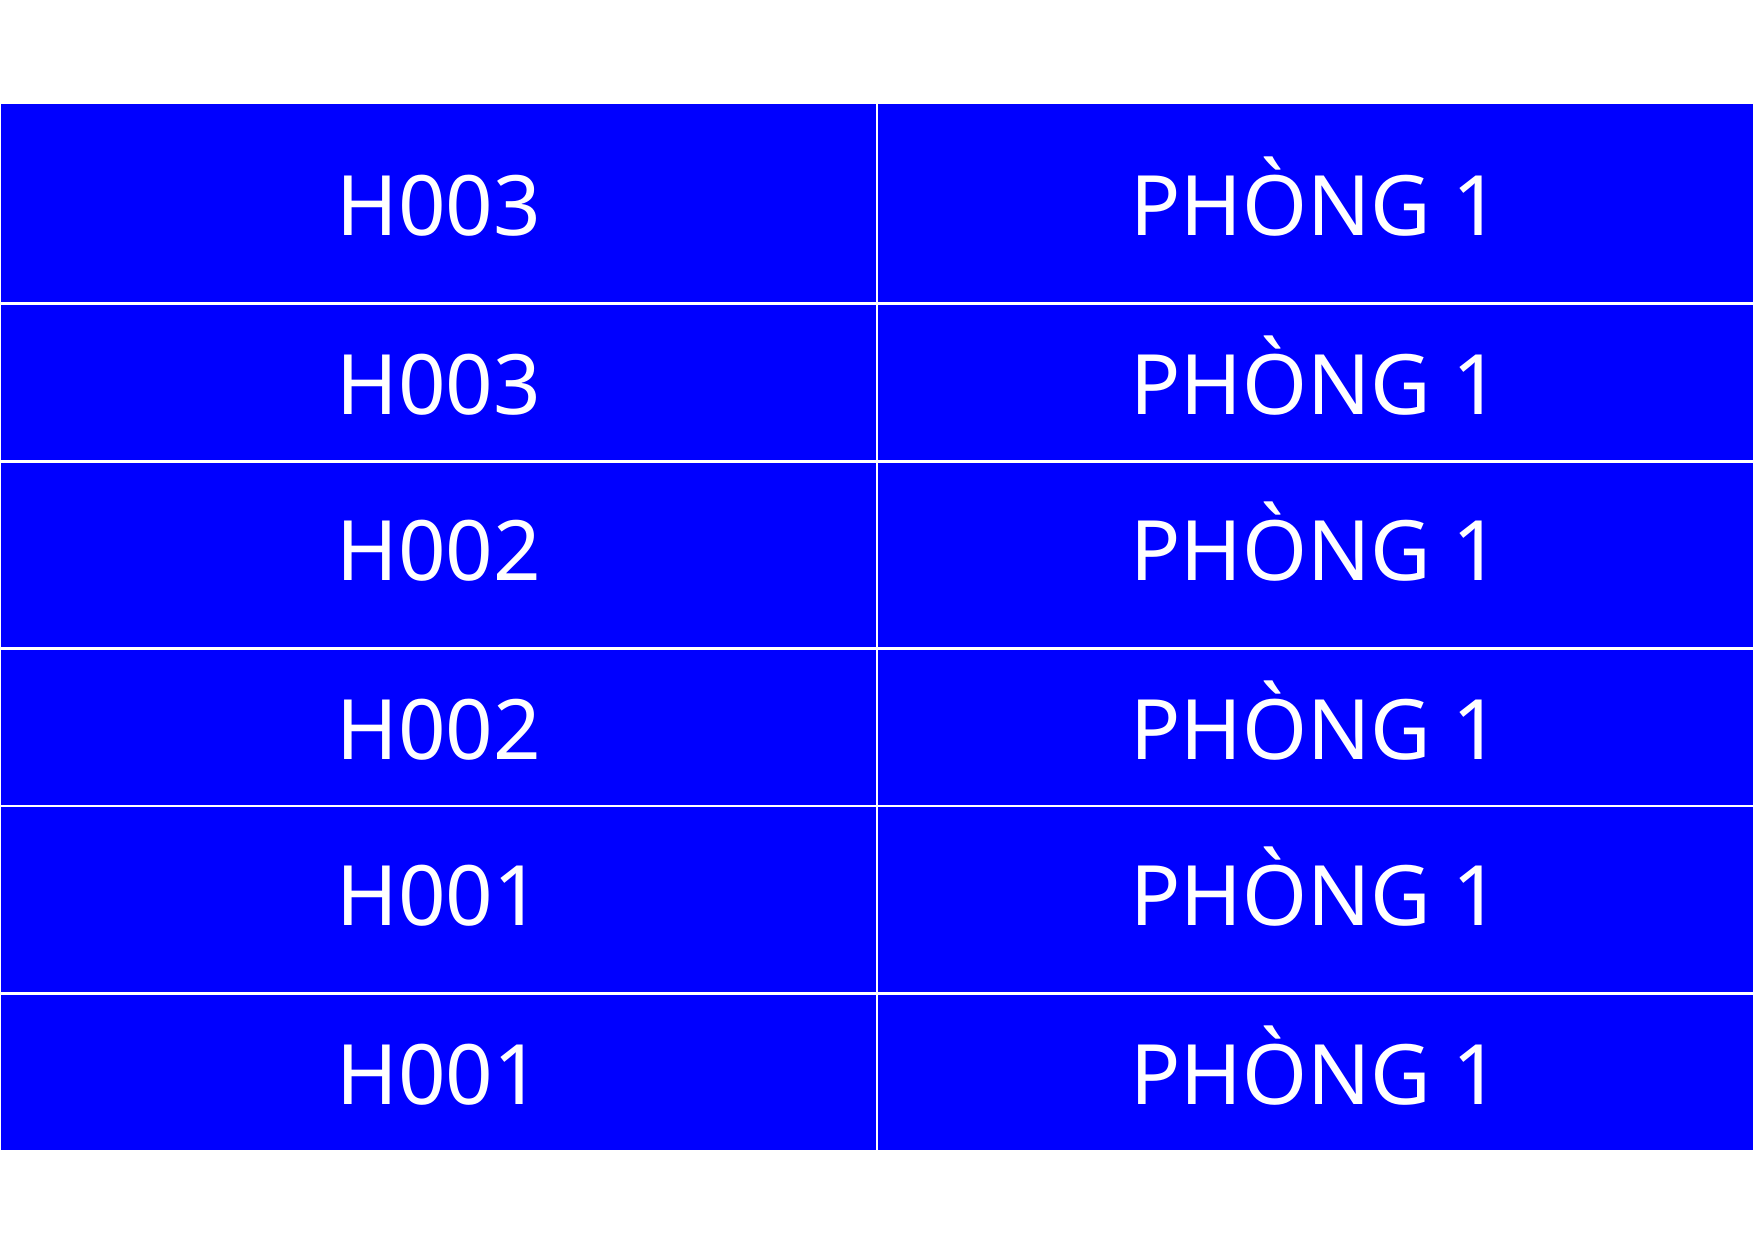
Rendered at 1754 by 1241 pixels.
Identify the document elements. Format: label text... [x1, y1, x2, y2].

table_header H002 [1, 650, 876, 805]
table_header H002 [1, 463, 876, 647]
table_header H003 [1, 305, 876, 460]
table_header H003 [1, 104, 876, 302]
table_header PHÒNG 1 [878, 305, 1753, 460]
table_header H001 [1, 995, 876, 1150]
table_header PHÒNG 1 [878, 650, 1753, 805]
table_header PHÒNG 1 [878, 807, 1753, 992]
table_header PHÒNG 1 [878, 104, 1753, 302]
table_header H001 [1, 807, 876, 992]
table_header PHÒNG 1 [878, 995, 1753, 1150]
table_header PHÒNG 1 [878, 463, 1753, 647]
